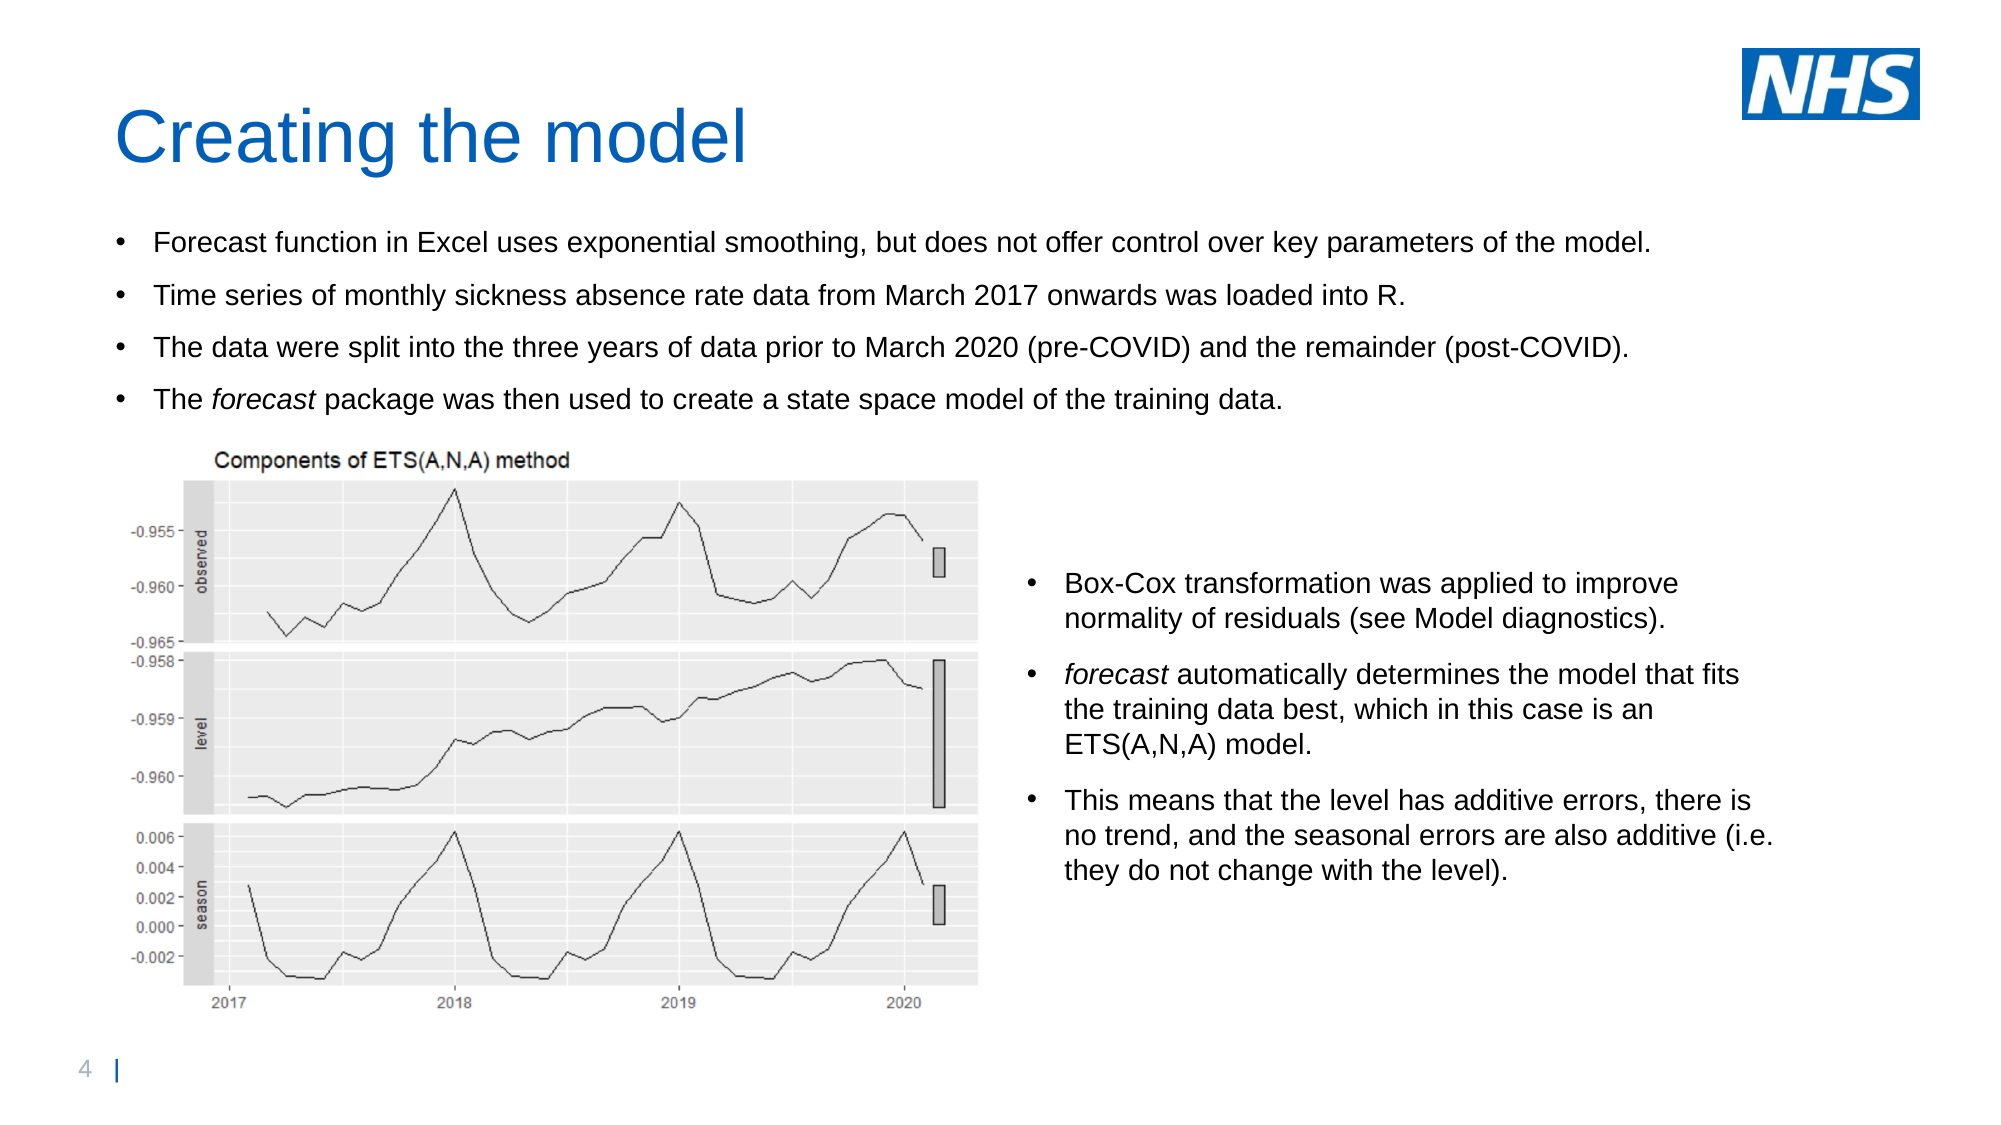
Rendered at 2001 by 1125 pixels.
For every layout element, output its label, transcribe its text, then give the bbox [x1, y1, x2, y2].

title Creating the model [99, 90, 1537, 191]
picture [1742, 48, 1920, 120]
picture [99, 440, 988, 1042]
list Forecast function in Excel uses exponential smoothing, but does not offer control over key parameters of the model. Time series of monthly sickness absence rate data from March 2017 onwards was loaded into R. The data were split into the three years of data prior to March 2020 (pre-COVID) and the remainder (post-COVID). The forecast package was then used to create a state space model of the training data. [100, 220, 1794, 441]
text_box Box-Cox transformation was applied to improve normality of residuals (see Model diagnostics). forecast automatically determines the model that fits the training data best, which in this case is an ETS(A,N,A) model. This means that the level has additive errors, there is no trend, and the seasonal errors are also additive (i.e. they do not change with the level). [1012, 557, 1794, 925]
